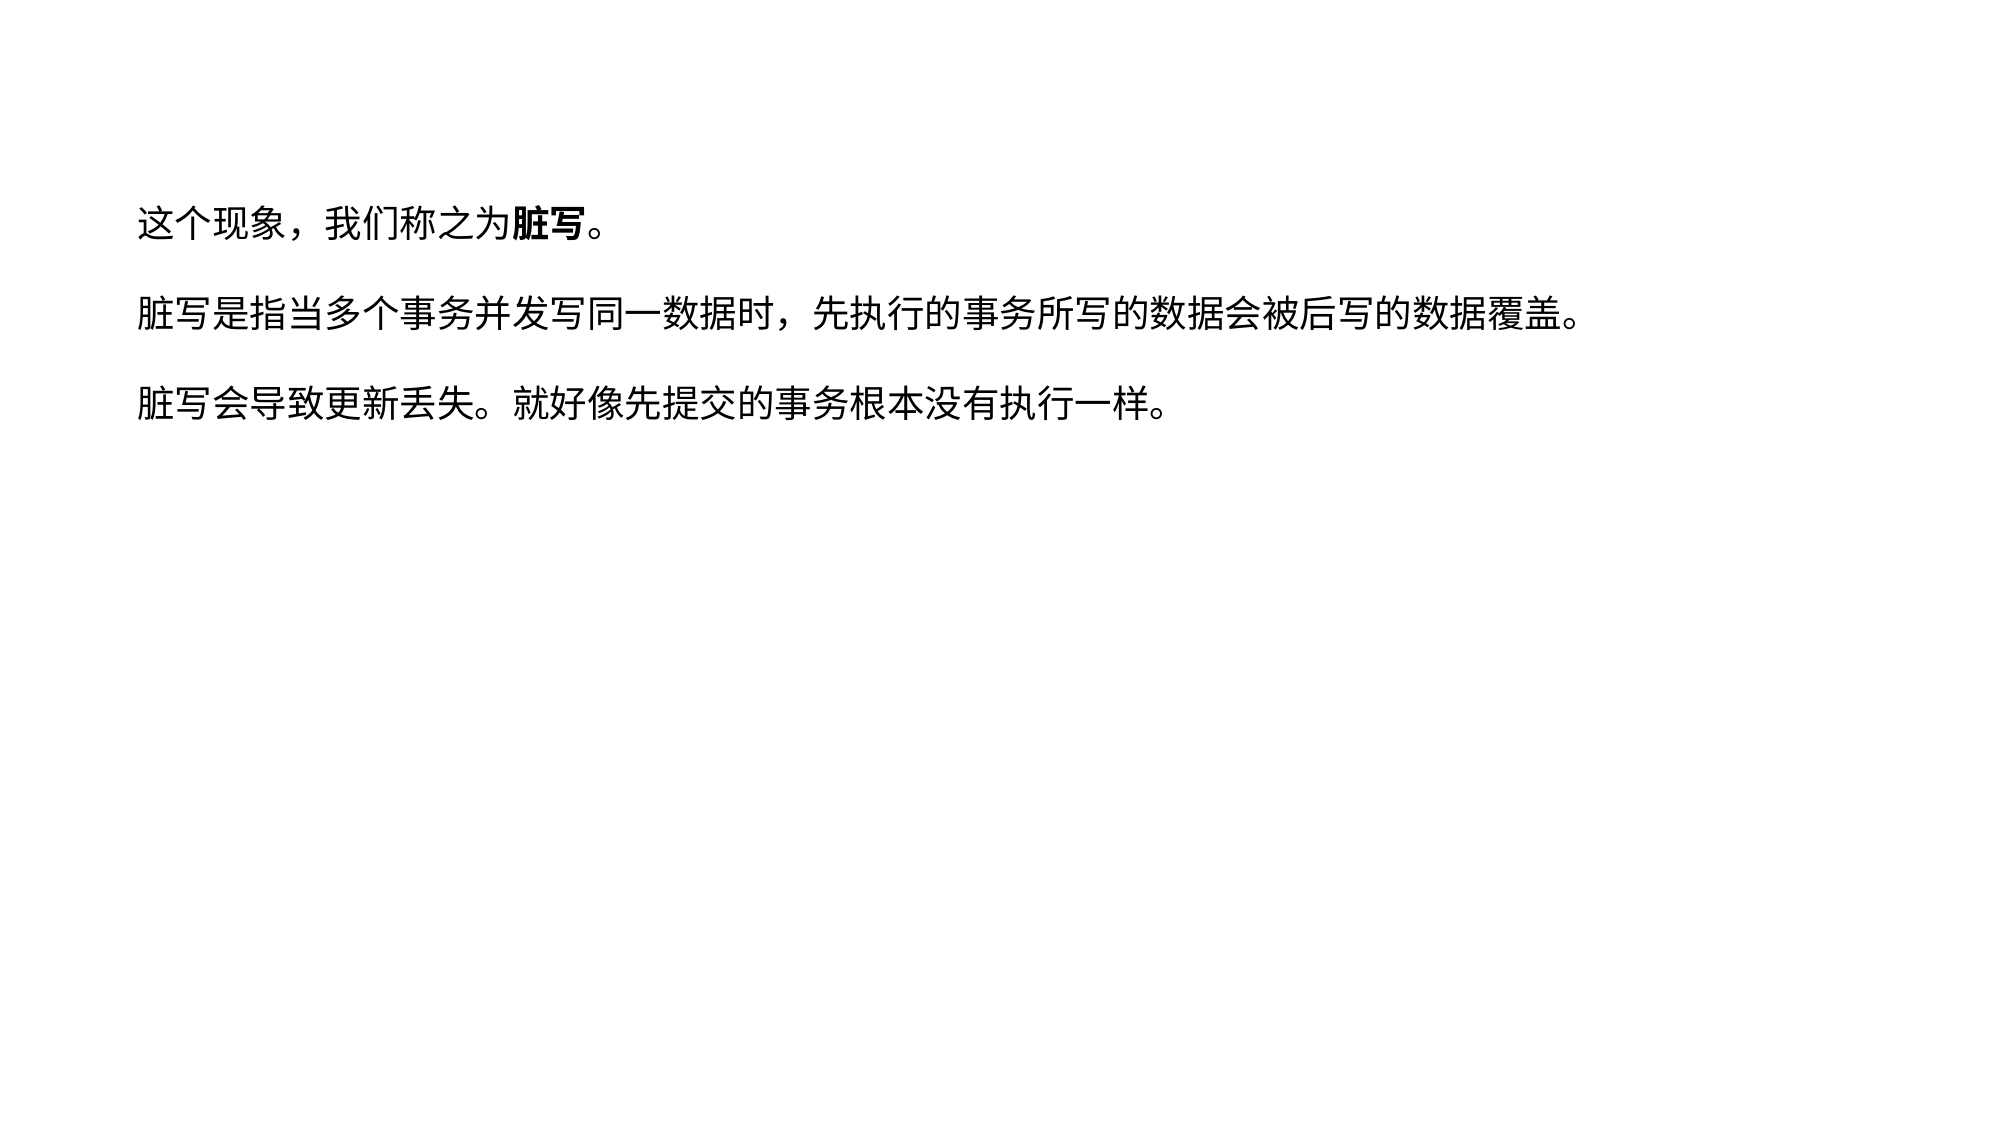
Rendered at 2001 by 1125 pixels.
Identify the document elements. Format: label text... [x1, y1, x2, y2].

text_box 这个现象，我们称之为脏写。 脏写是指当多个事务并发写同一数据时，先执行的事务所写的数据会被后写的数据覆盖。 脏写会导致更新丢失。就好像先提交的事务根本没有执行一样。 [122, 192, 1663, 433]
